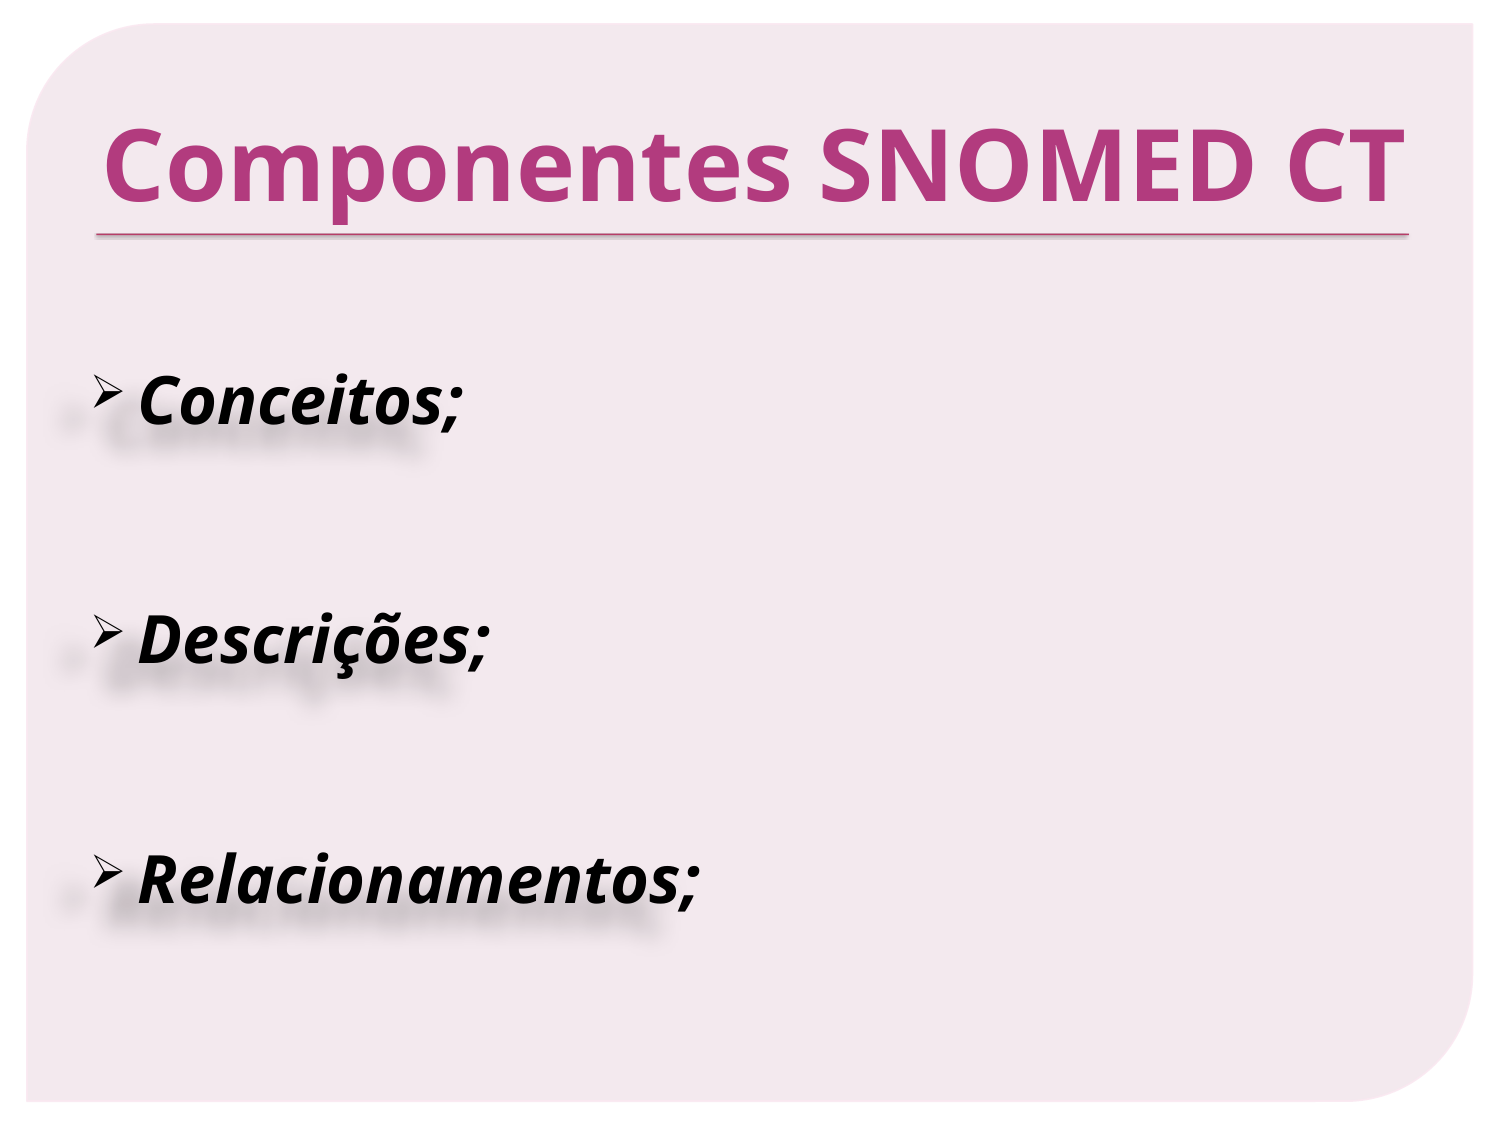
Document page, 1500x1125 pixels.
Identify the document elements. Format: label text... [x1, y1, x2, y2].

title Componentes SNOMED CT [75, 41, 1425, 230]
list Conceitos; Descrições; Relacionamentos; [75, 270, 1425, 1013]
